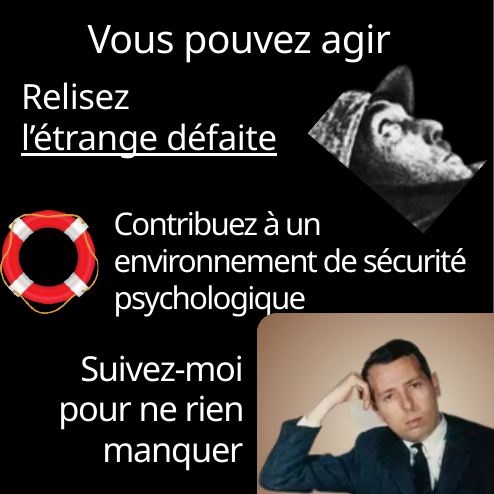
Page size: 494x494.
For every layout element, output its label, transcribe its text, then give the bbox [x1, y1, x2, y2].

text_box Contribuez à un environnement de sécurité psychologique [113, 204, 494, 316]
text_box [0, 210, 99, 314]
text_box Suivez-moi pour ne rien manquer [15, 347, 244, 469]
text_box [256, 313, 494, 494]
text_box [336, 19, 494, 204]
text_box Vous pouvez agir [20, 0, 392, 62]
text_box Relisez l’étrange défaite [21, 75, 350, 158]
